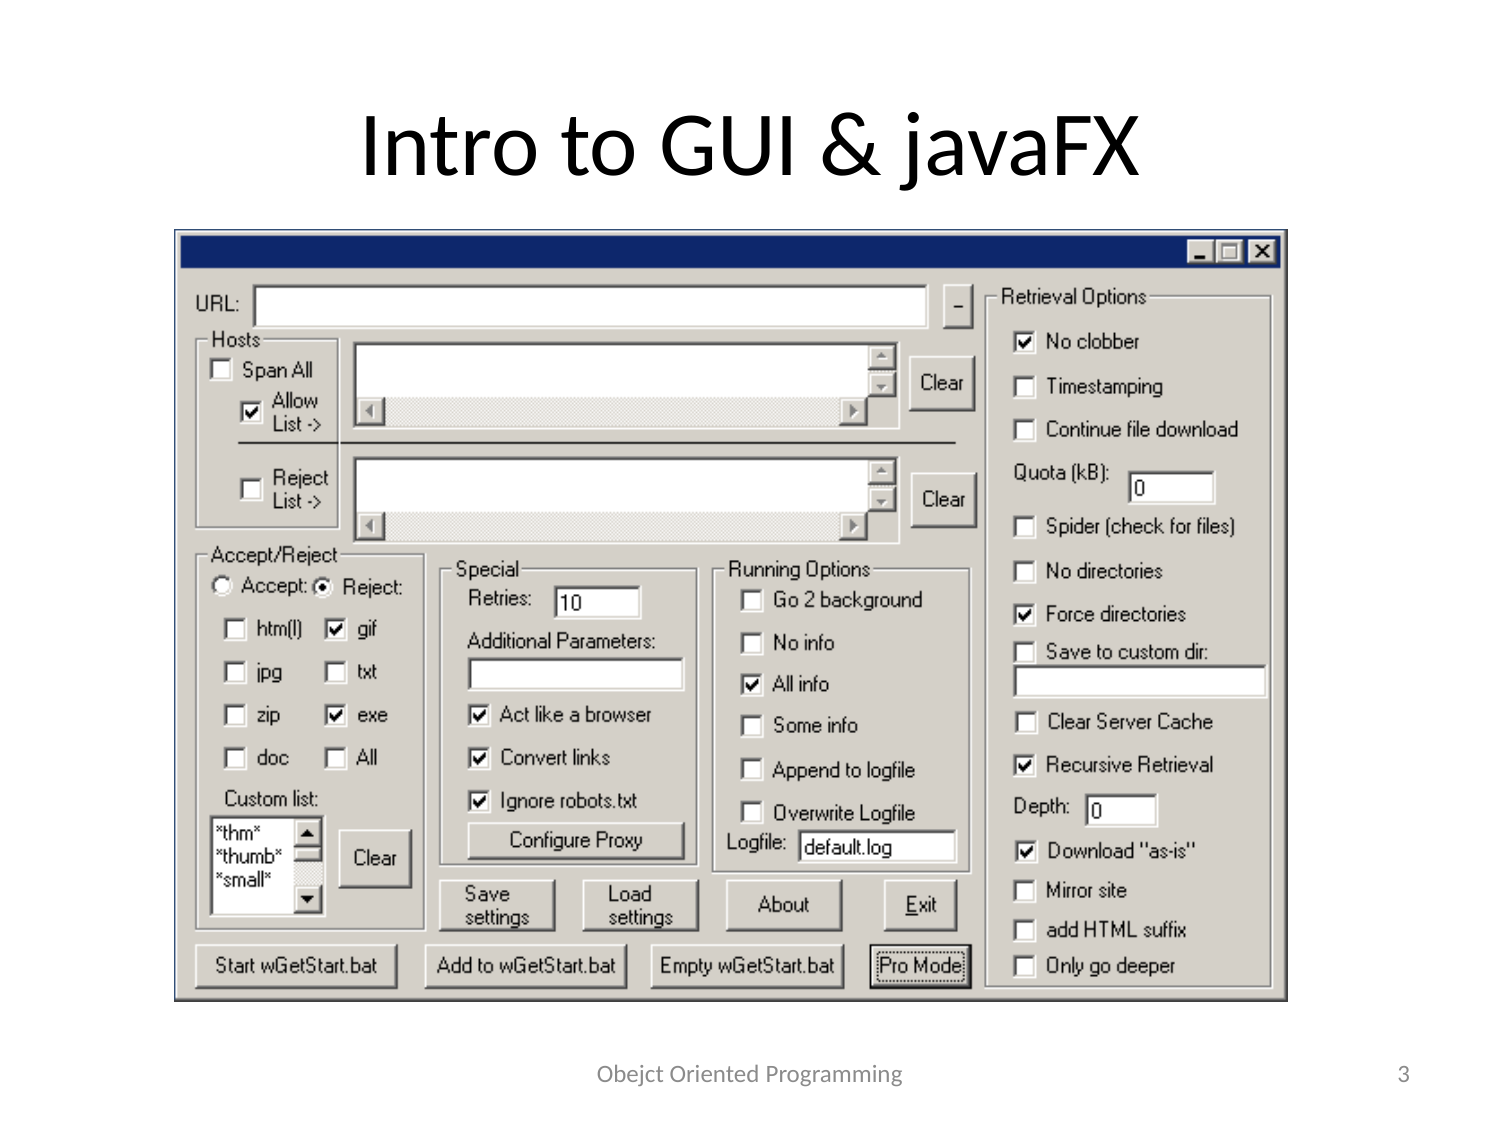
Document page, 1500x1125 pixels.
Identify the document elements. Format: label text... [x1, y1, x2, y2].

title Intro to GUI & javaFX [75, 45, 1425, 233]
footer Obejct Oriented Programming [512, 1042, 988, 1103]
slide_number 3 [1074, 1042, 1425, 1103]
picture [174, 228, 1288, 1002]
